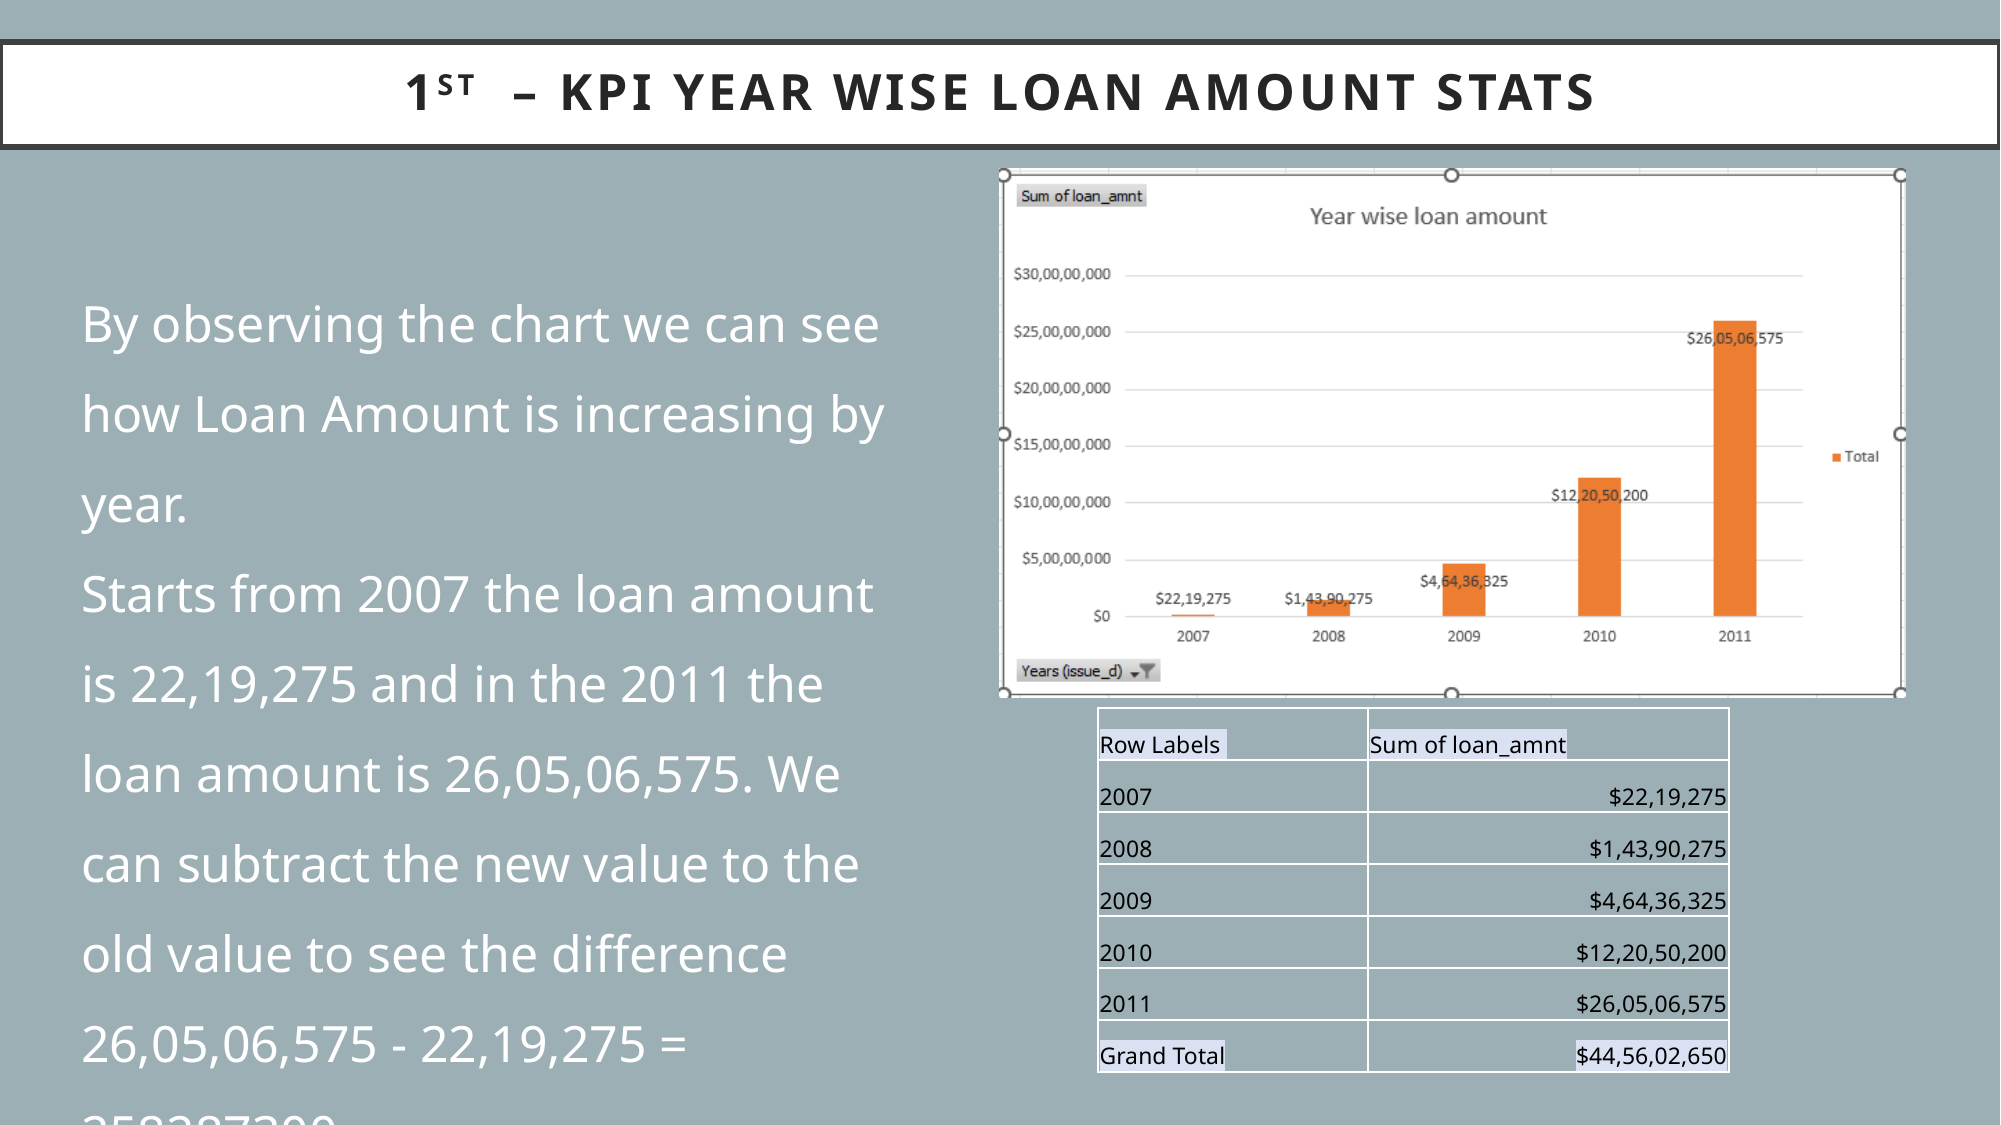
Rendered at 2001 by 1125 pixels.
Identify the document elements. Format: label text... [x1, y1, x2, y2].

table_cell $4,64,36,325 [1369, 865, 1728, 915]
picture [999, 168, 1906, 698]
table_cell $44,56,02,650 [1369, 1021, 1728, 1071]
text_box By observing the chart we can see how Loan Amount is increasing by year. Starts from 2007 the loan amount is 22,19,275 and in the 2011 the loan amount is 26,05,06,575. We can subtract the new value to the old value to see the difference 26,05,06,575 - 22,19,275 = 258287300 258287300 increased in the duration of 4 years And Grand Total of all years is 44,56,02,650.00 [60, 255, 929, 1125]
table_cell $22,19,275 [1369, 761, 1728, 811]
table_cell $12,20,50,200 [1369, 917, 1728, 967]
table_header Sum of loan_amnt [1369, 709, 1728, 759]
table_cell Grand Total [1099, 1021, 1367, 1071]
table_cell $26,05,06,575 [1369, 969, 1728, 1019]
table_cell 2007 [1099, 761, 1367, 811]
table_cell 2009 [1099, 865, 1367, 915]
title 1st – KPI YEAR WISE LOAN AMOUNT STATS [0, 39, 2000, 150]
table_cell 2010 [1099, 917, 1367, 967]
table_cell $1,43,90,275 [1369, 813, 1728, 863]
table_cell 2011 [1099, 969, 1367, 1019]
table_header Row Labels [1099, 709, 1367, 759]
table_cell 2008 [1099, 813, 1367, 863]
